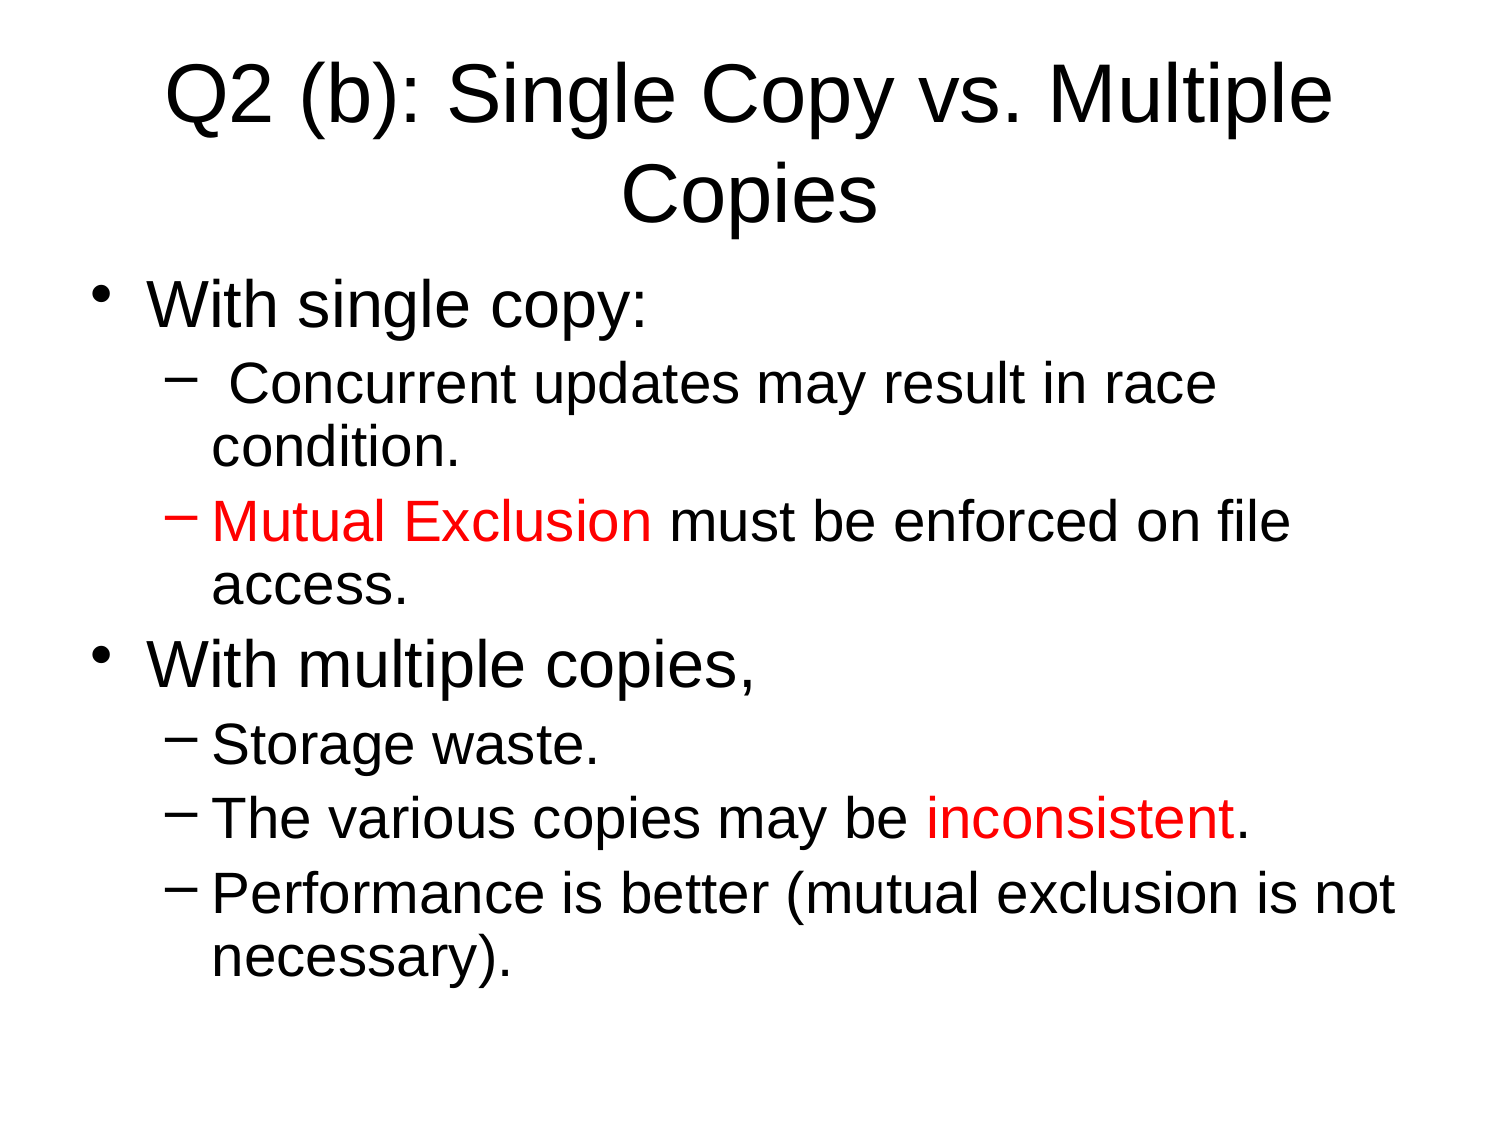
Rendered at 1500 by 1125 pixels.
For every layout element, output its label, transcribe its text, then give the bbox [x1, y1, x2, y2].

list With single copy: Concurrent updates may result in race condition. Mutual Exclusion must be enforced on file access. With multiple copies, Storage waste. The various copies may be inconsistent. Performance is better (mutual exclusion is not necessary). [75, 262, 1425, 1005]
title Q2 (b): Single Copy vs. Multiple Copies [75, 45, 1425, 233]
